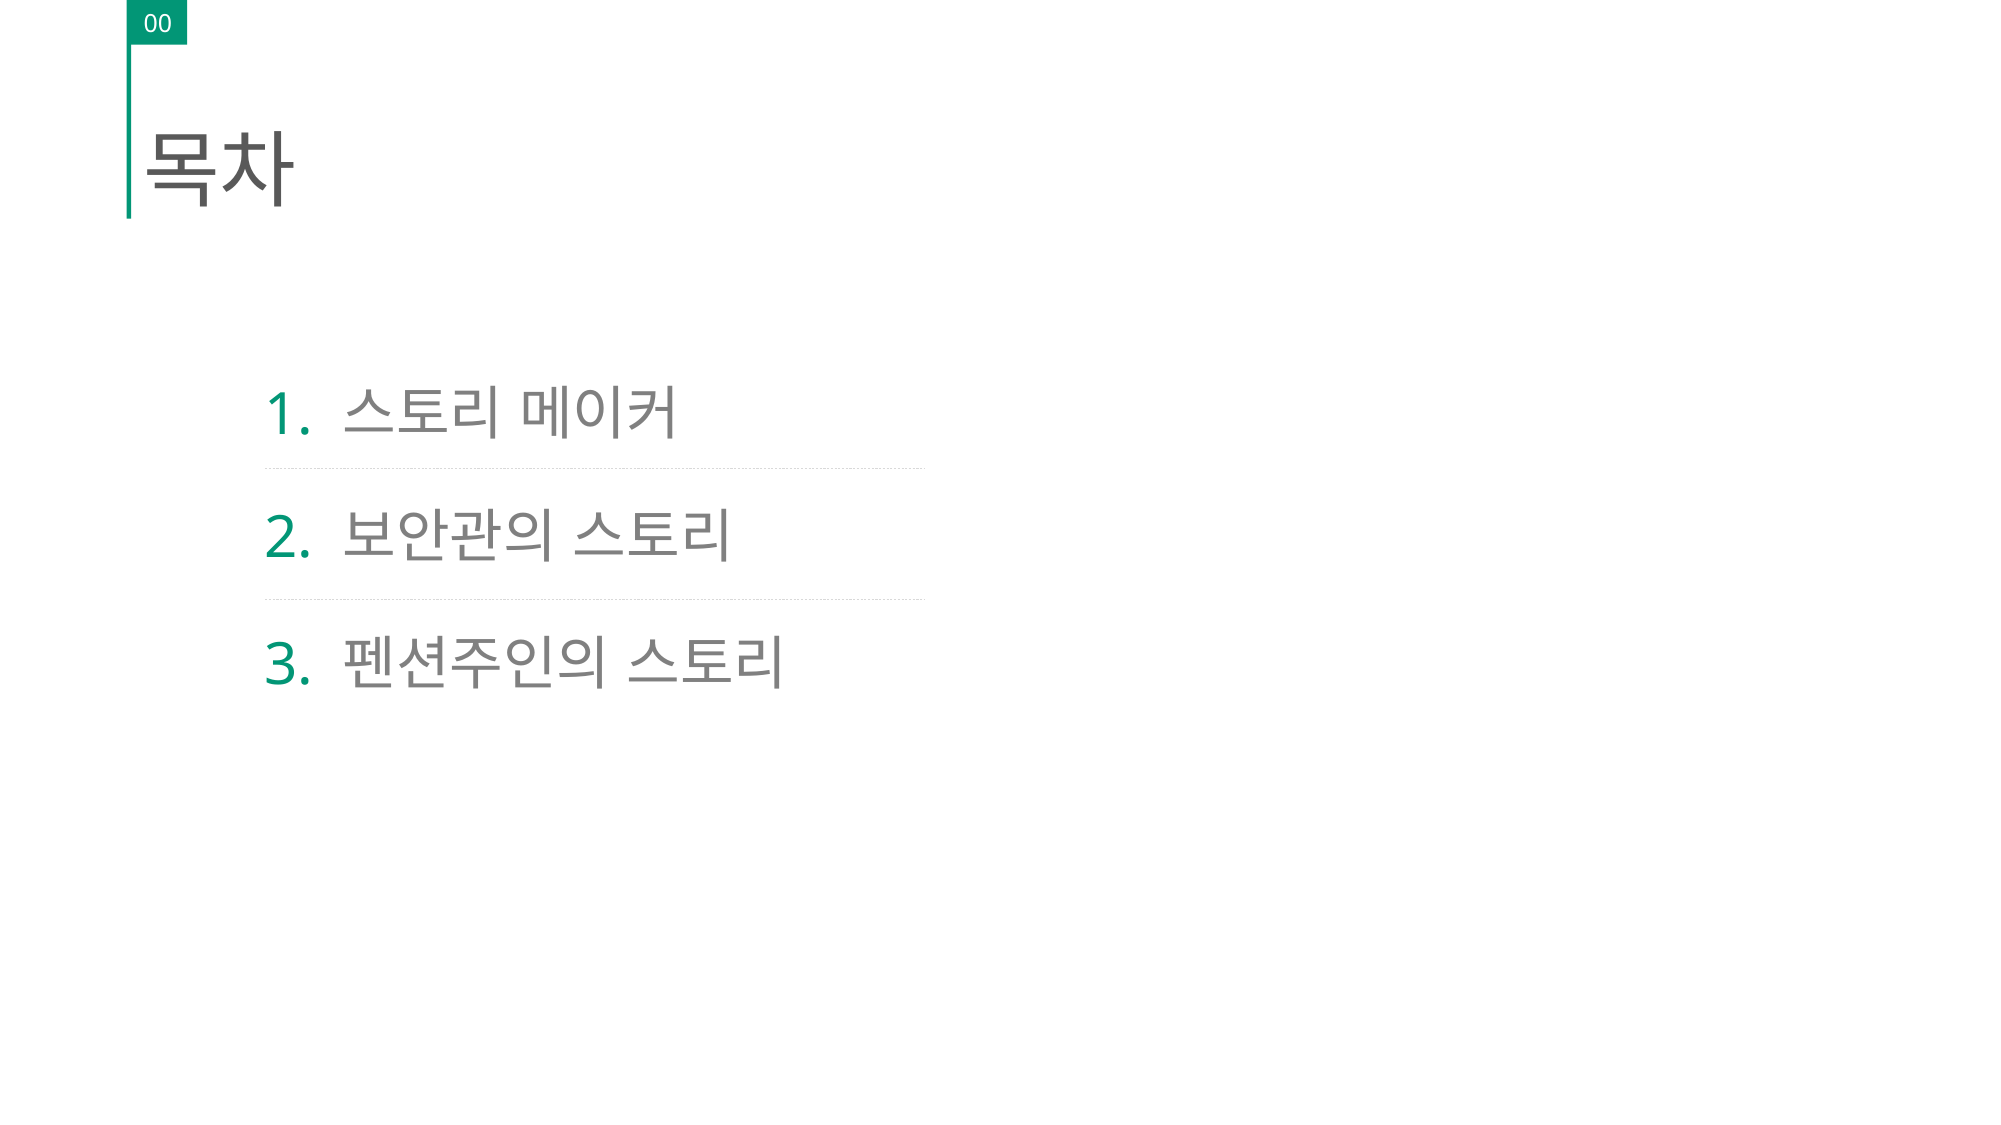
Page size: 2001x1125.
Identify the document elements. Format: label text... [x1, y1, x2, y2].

text_box 목차 [128, 110, 312, 225]
text_box 2. 보안관의 스토리 [249, 491, 1000, 577]
text_box [126, 0, 132, 220]
text_box 3. 펜션주인의 스토리 [249, 618, 1000, 704]
text_box 1. 스토리 메이커 [249, 368, 1000, 454]
text_box 00 [128, 0, 188, 45]
